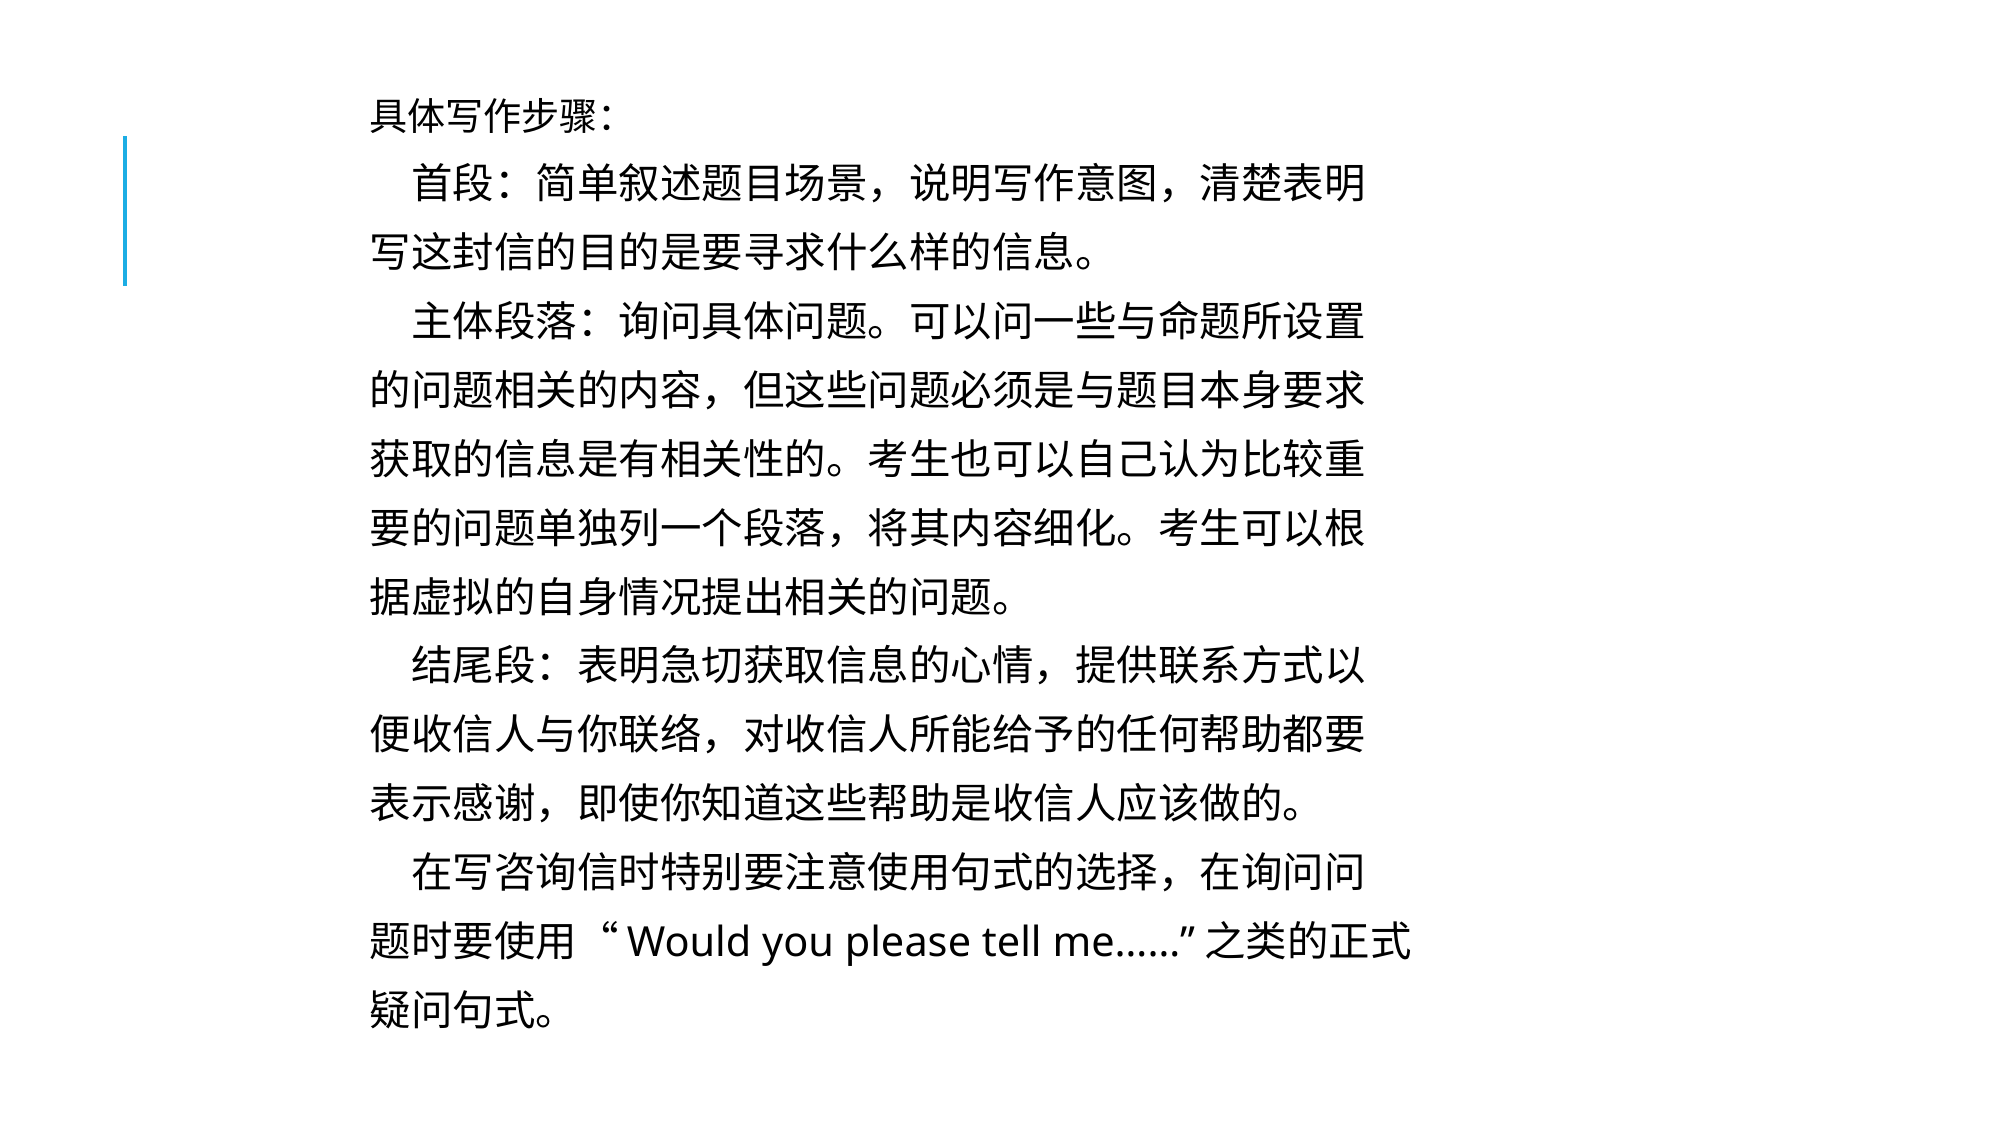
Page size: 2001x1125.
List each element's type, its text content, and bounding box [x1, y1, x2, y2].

list 具体写作步骤： 首段：简单叙述题目场景，说明写作意图，清楚表明 写这封信的目的是要寻求什么样的信息。 主体段落：询问具体问题。可以问一些与命题所设置 的问题相关的内容，但这些问题必须是与题目本身要求 获取的信息是有相关性的。考生也可以自己认为比较重 要的问题单独列一个段落，将其内容细化。考生可以根 据虚拟的自身情况提出相关的问题。 结尾段：表明急切获取信息的心情，提供联系方式以 便收信人与你联络，对收信人所能给予的任何帮助都要 表示感谢，即使你知道这些帮助是收信人应该做的。 在写咨询信时特别要注意使用句式的选择，在询问问 题时要使用“Would you please tell me……”之类的正式 疑问句式。 [362, 90, 1626, 1047]
